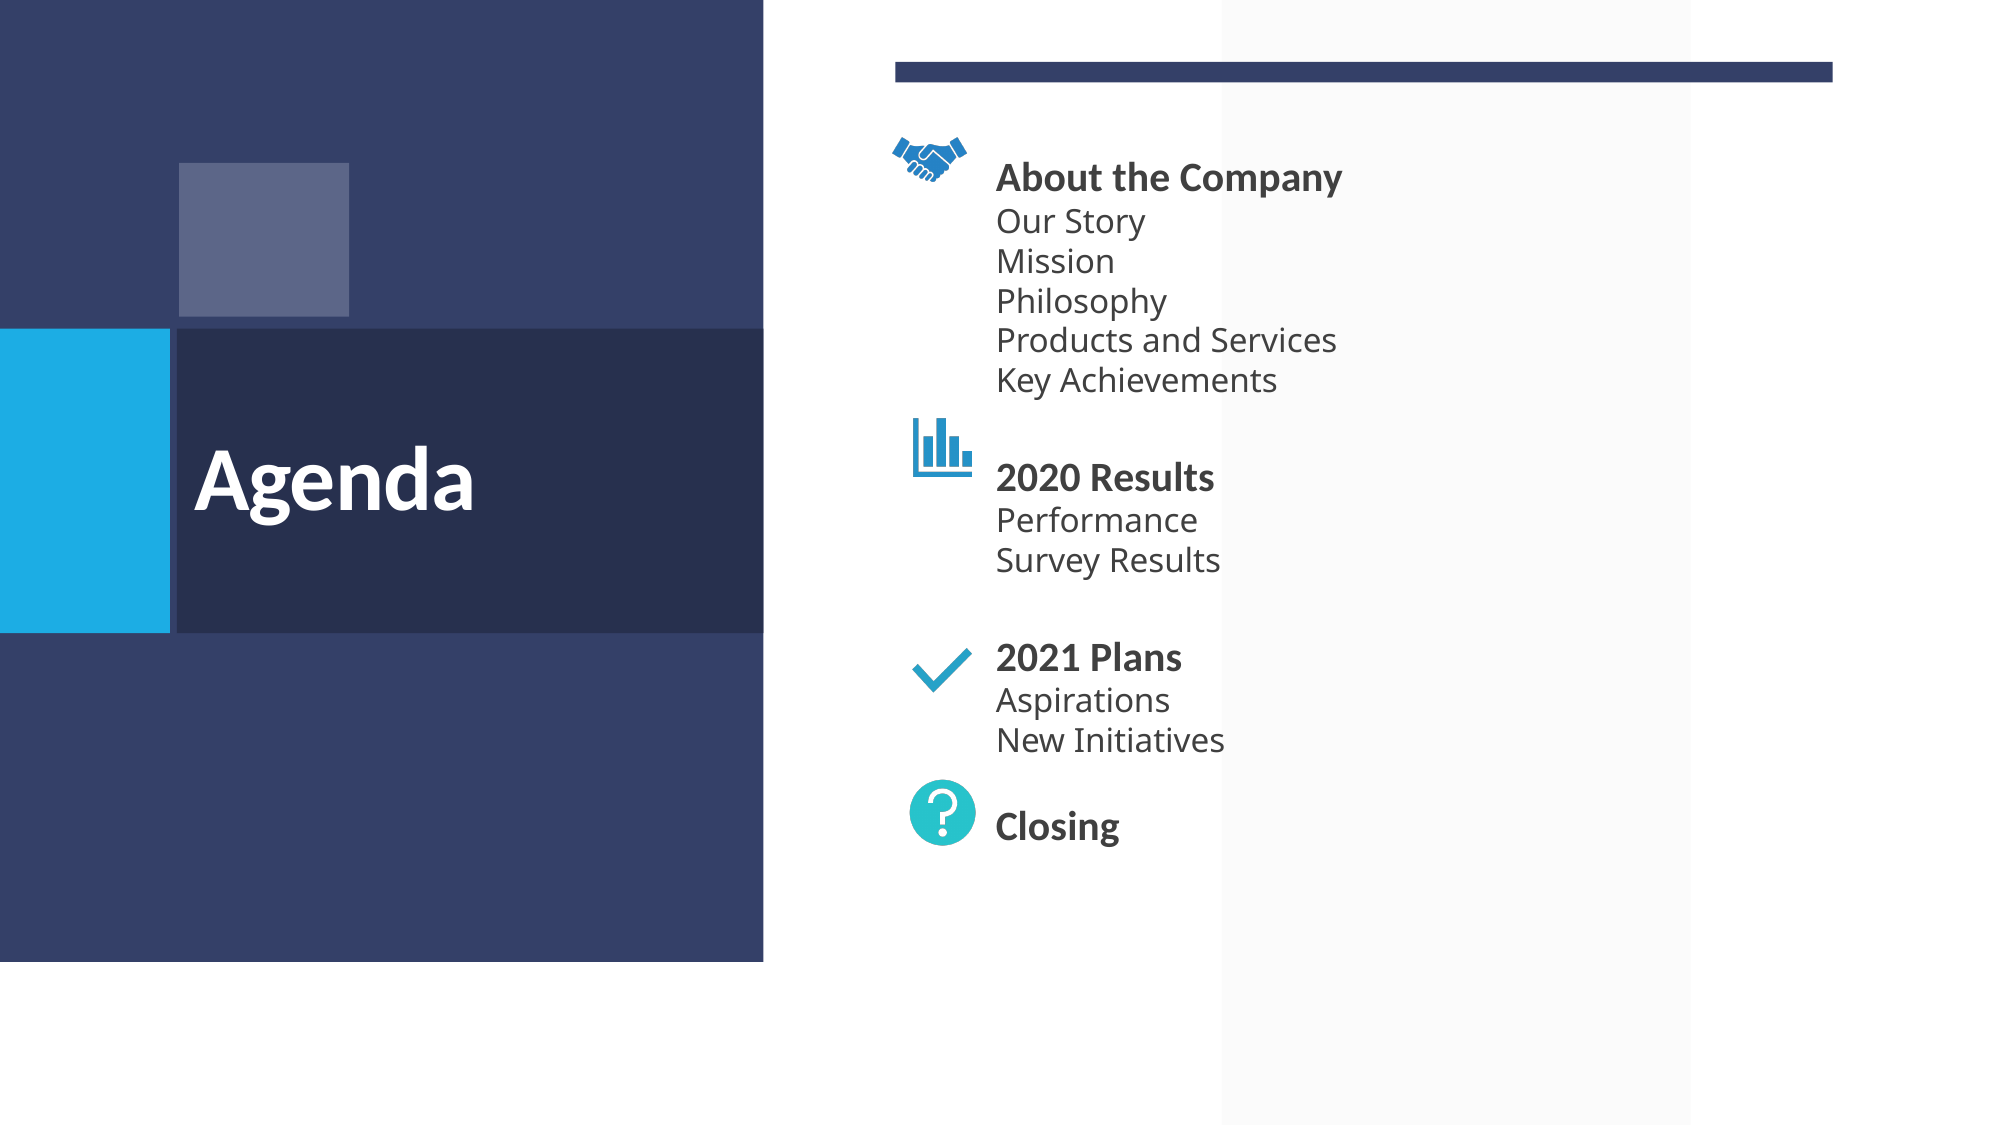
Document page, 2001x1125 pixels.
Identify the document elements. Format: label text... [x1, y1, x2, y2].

text_box [900, 406, 984, 490]
text_box [887, 117, 972, 202]
list About the Company Our Story Mission Philosophy Products and Services Key Achievements 2020 Results Performance Survey Results 2021 Plans Aspirations New Initiatives Closing [995, 118, 1847, 881]
text_box [900, 771, 984, 855]
title Agenda [179, 309, 723, 653]
text_box [910, 636, 974, 704]
